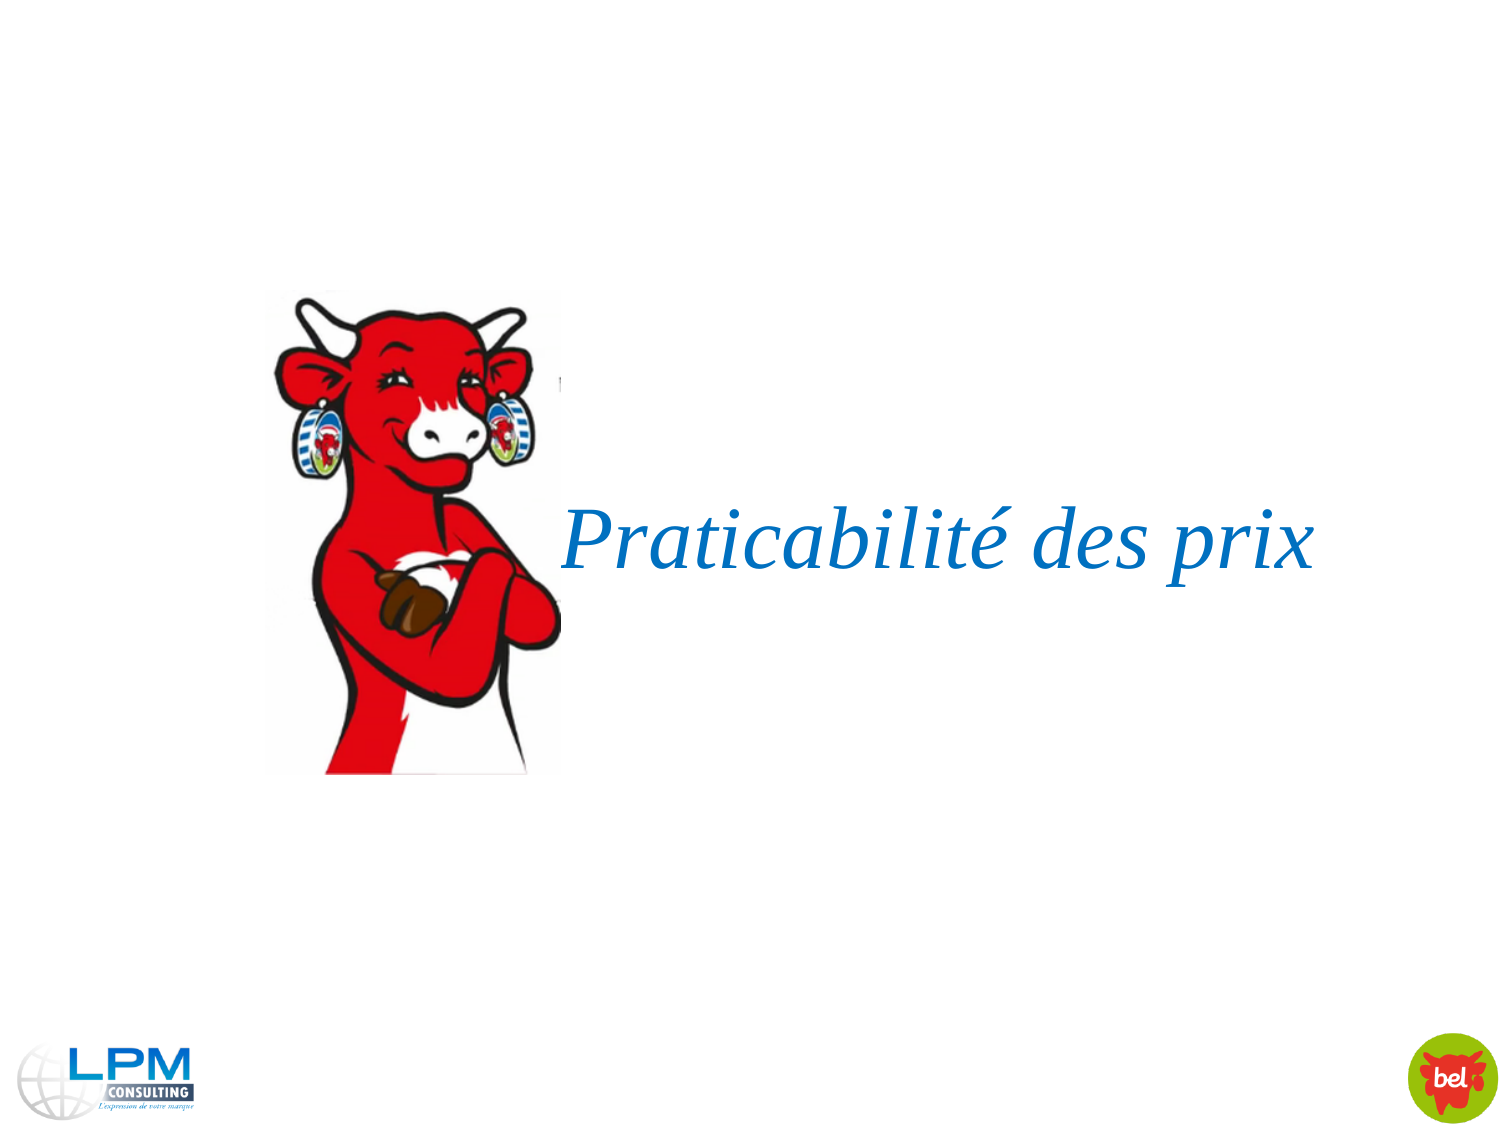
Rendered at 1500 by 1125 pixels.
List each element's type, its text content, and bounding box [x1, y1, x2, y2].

picture [1406, 1031, 1500, 1125]
picture [265, 290, 562, 775]
title Praticabilité des prix [565, 420, 1339, 645]
picture [0, 1030, 215, 1125]
